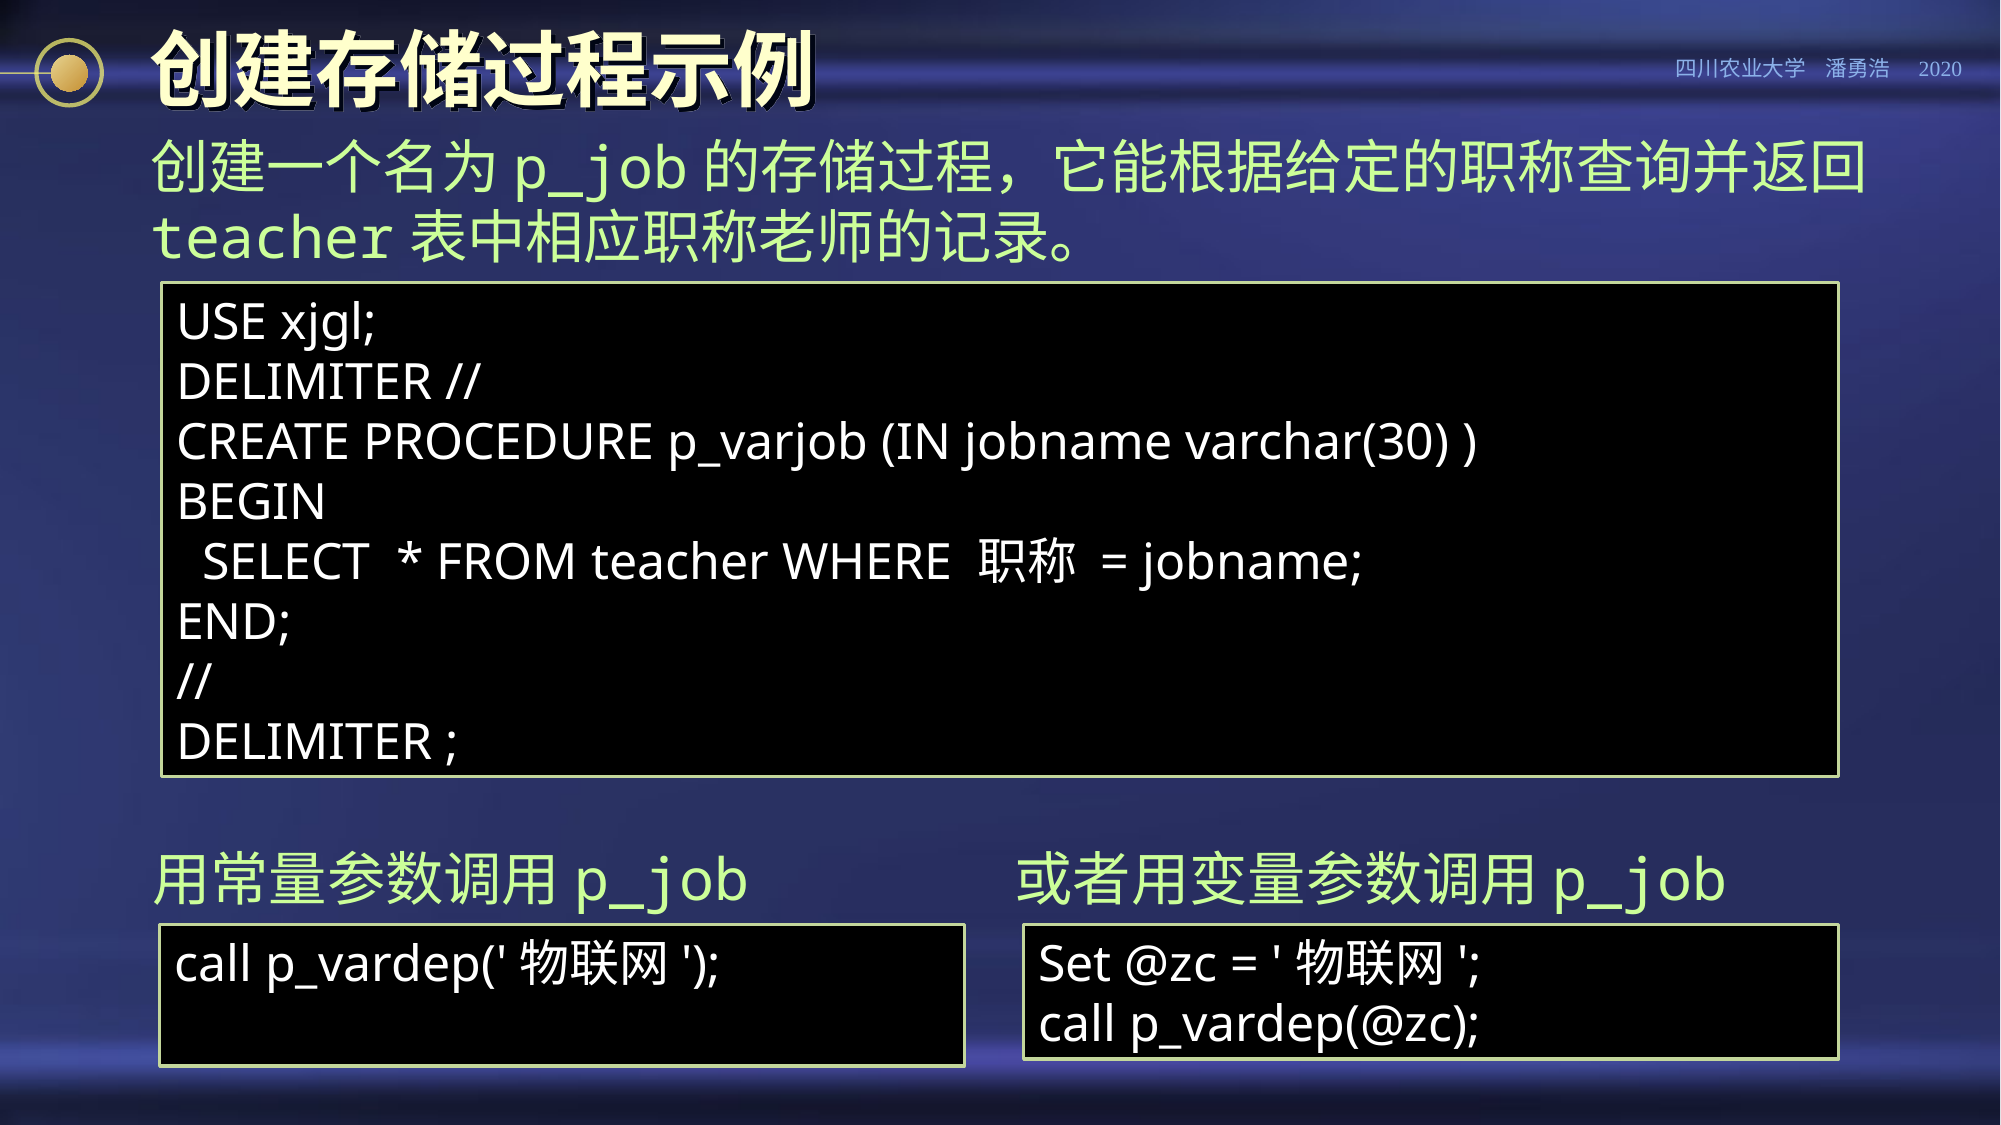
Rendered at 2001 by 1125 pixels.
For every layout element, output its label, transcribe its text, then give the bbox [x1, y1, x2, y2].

text_box call p_vardep('物联网'); [159, 924, 965, 1067]
text_box USE xjgl; DELIMITER // CREATE PROCEDURE p_varjob (IN jobname varchar(30) ) BEGIN SELECT * FROM teacher WHERE 职称 = jobname; END; // DELIMITER ; [161, 282, 1839, 777]
text_box Set @zc = '物联网'; call p_vardep(@zc); [1023, 924, 1839, 1060]
title 创建存储过程示例 [137, 0, 835, 123]
text_box 用常量参数调用p_job [137, 834, 857, 919]
text_box 创建一个名为p_job的存储过程，它能根据给定的职称查询并返回teacher表中相应职称老师的记录。 [135, 123, 1908, 278]
picture [0, 0, 2001, 1125]
picture [39, 43, 99, 103]
text_box 或者用变量参数调用p_job [999, 834, 1879, 919]
